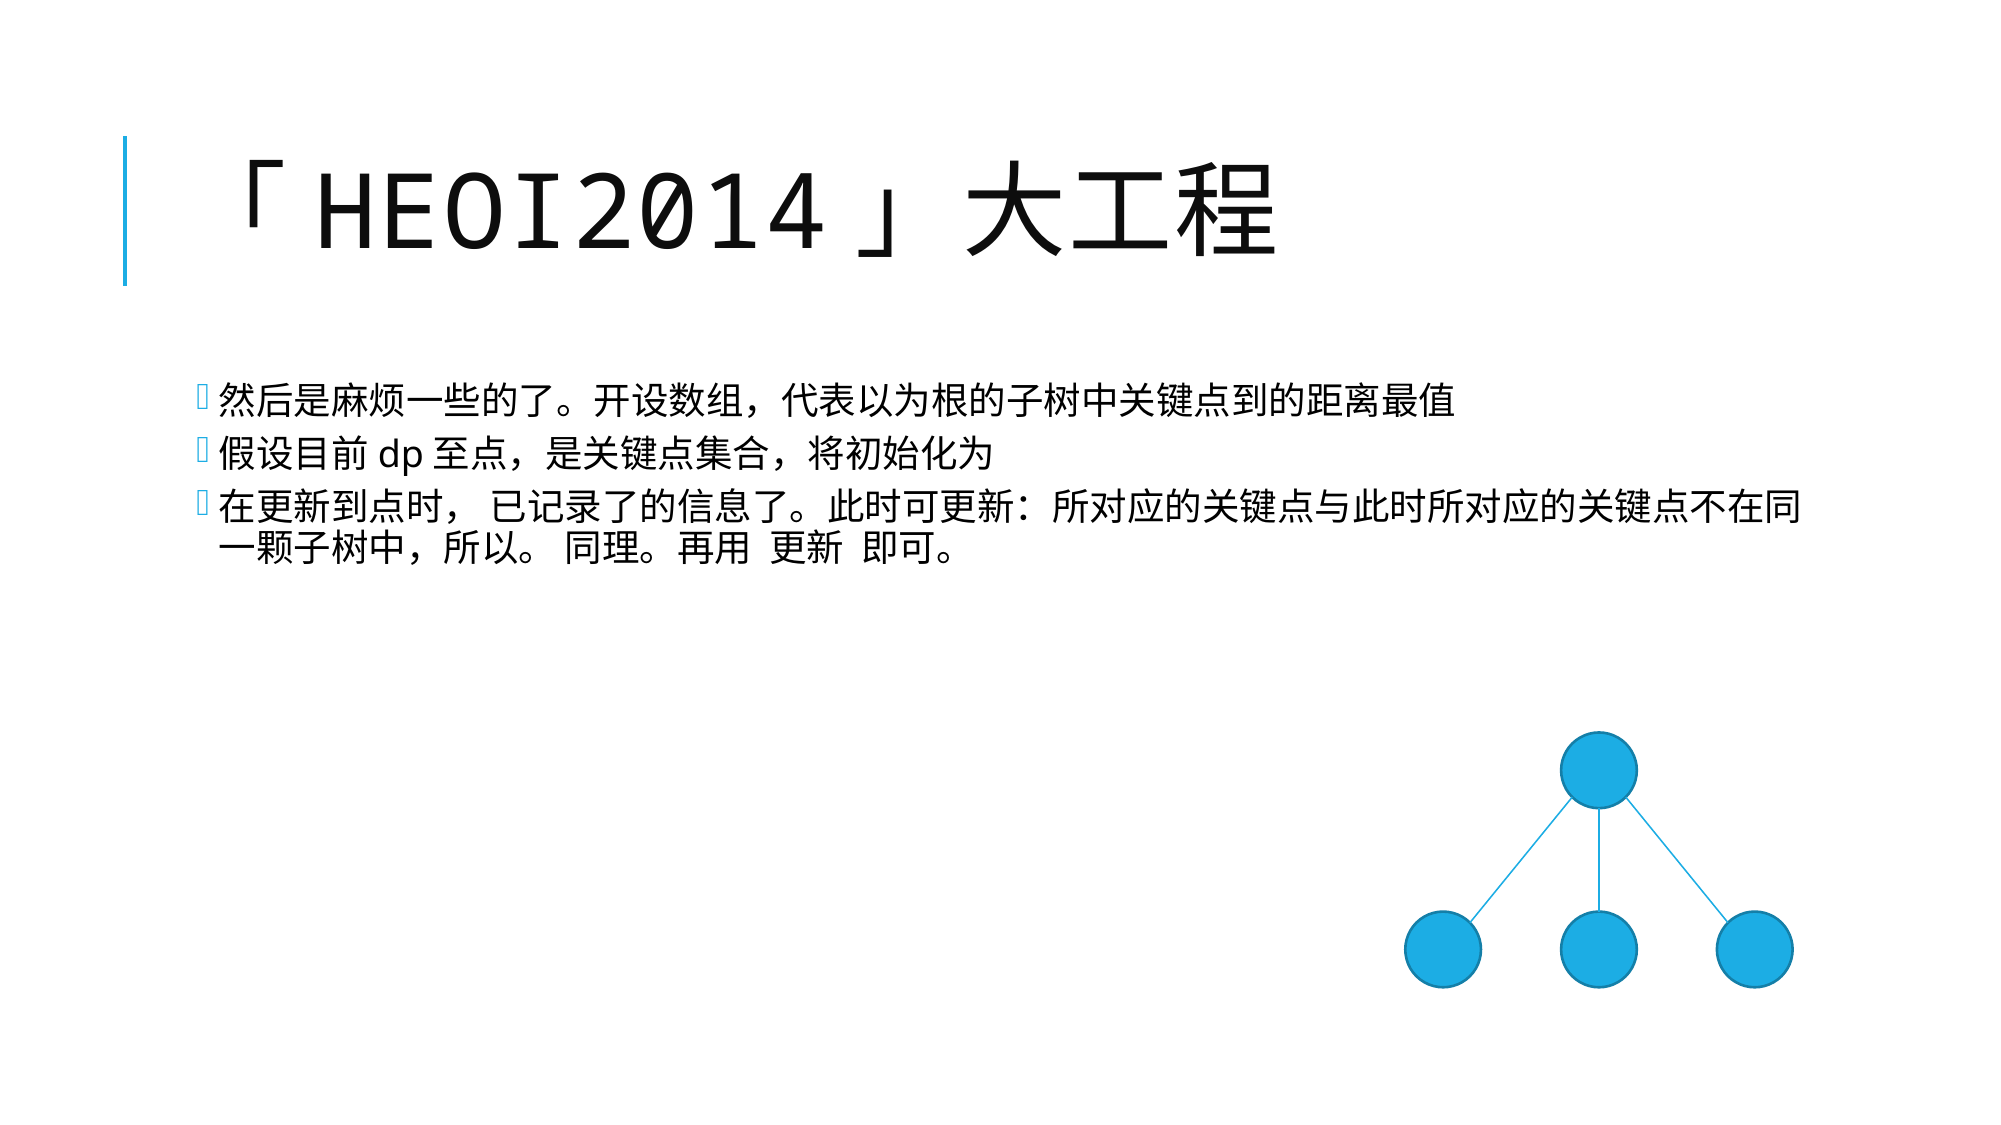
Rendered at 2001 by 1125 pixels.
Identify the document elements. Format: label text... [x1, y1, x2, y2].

text_box [1403, 910, 1483, 989]
text_box [1559, 731, 1639, 810]
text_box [1625, 796, 1729, 923]
text_box [1715, 910, 1794, 989]
text_box [1559, 910, 1639, 989]
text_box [1469, 796, 1573, 923]
title 「HEOI2014」大工程 [168, 96, 1763, 342]
